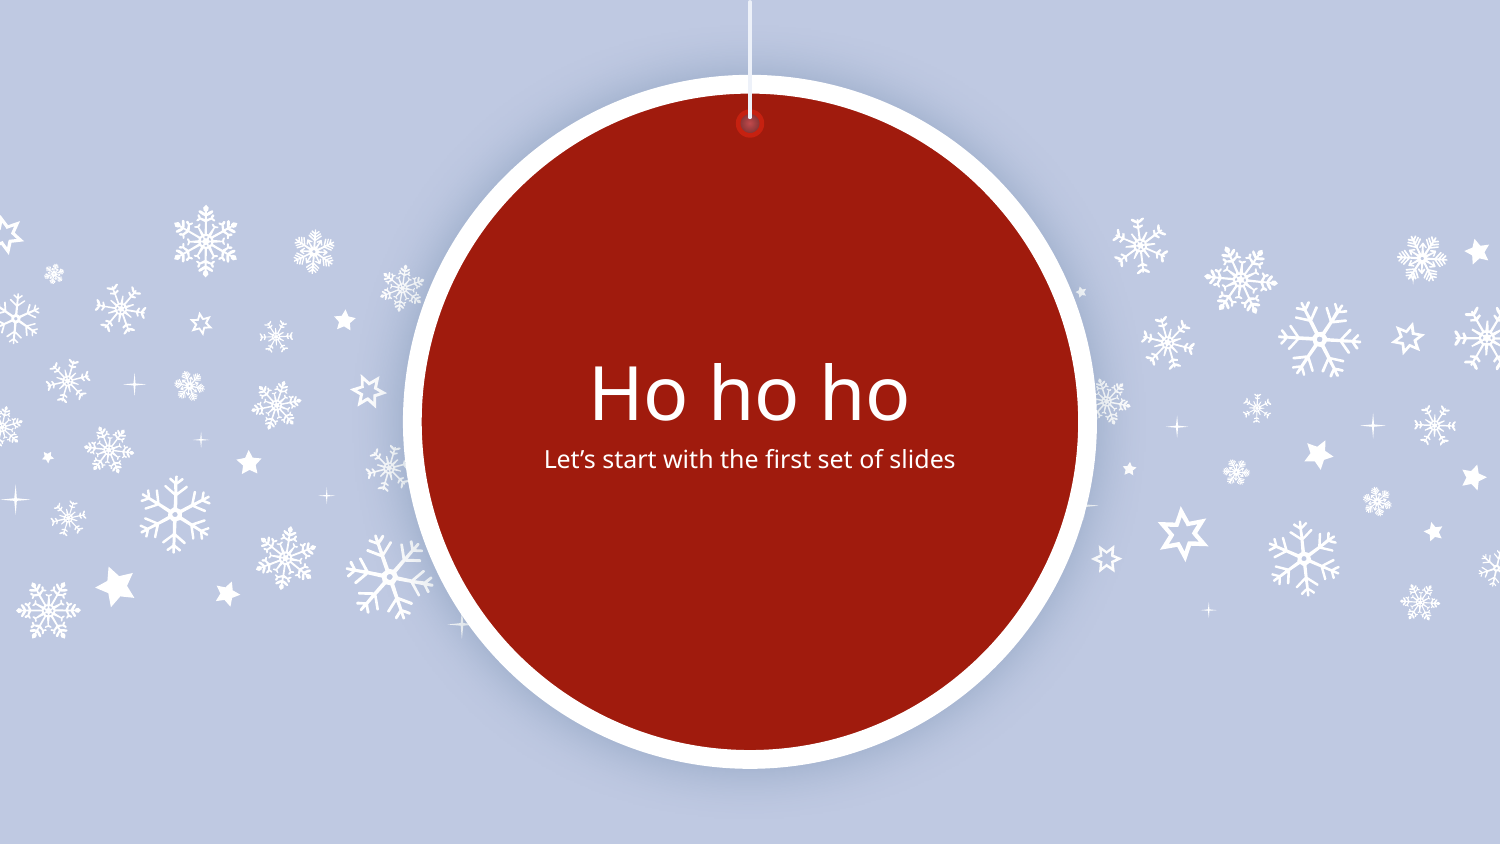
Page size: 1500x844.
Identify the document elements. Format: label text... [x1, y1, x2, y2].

subtitle Let’s start with the first set of slides [433, 428, 1067, 558]
title Ho ho ho [431, 259, 1069, 450]
